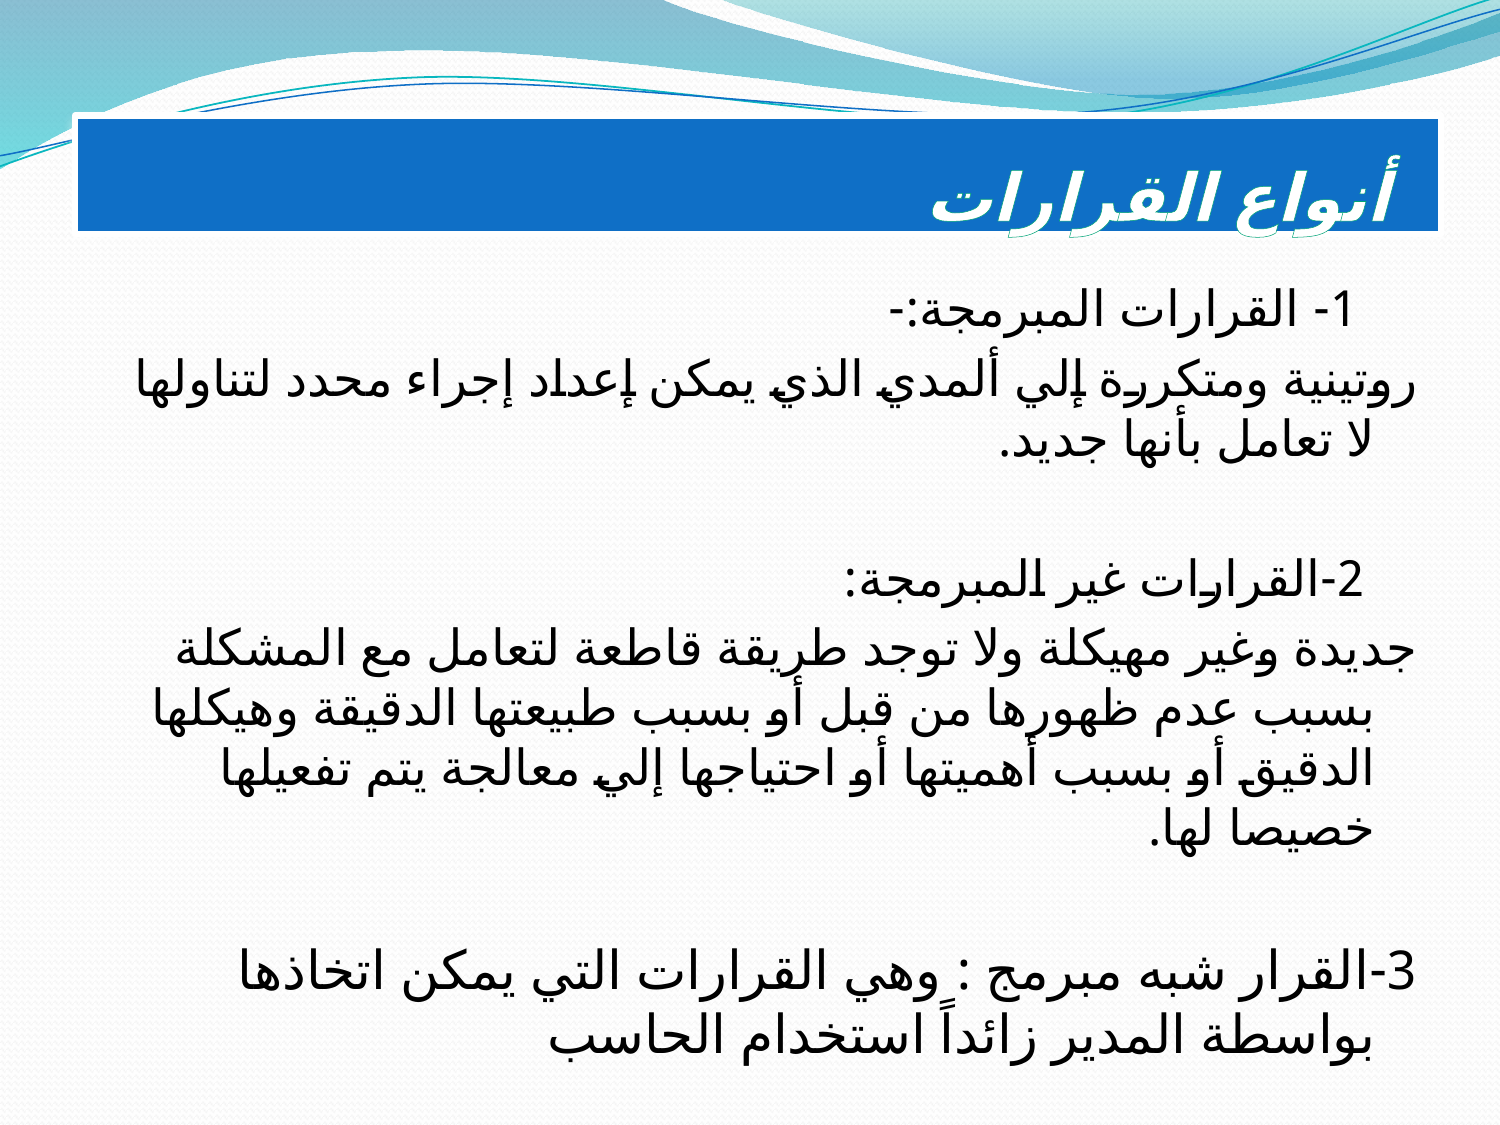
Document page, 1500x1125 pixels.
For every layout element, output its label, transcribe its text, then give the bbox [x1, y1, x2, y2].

title أنواع القرارات [72, 112, 1444, 237]
list 1- القرارات المبرمجة:- روتينية ومتكررة إلي ألمدي الذي يمكن إعداد إجراء محدد لتناولها لا تعامل بأنها جديد. 2-القرارات غير المبرمجة: جديدة وغير مهيكلة ولا توجد طريقة قاطعة لتعامل مع المشكلة بسبب عدم ظهورها من قبل أو بسبب طبيعتها الدقيقة وهيكلها الدقيق أو بسبب أهميتها أو احتياجها إلي معالجة يتم تفعيلها خصيصا لها. 3-القرار شبه مبرمج : وهي القرارات التي يمكن اتخاذها بواسطة المدير زائداً استخدام الحاسب [82, 269, 1432, 1079]
